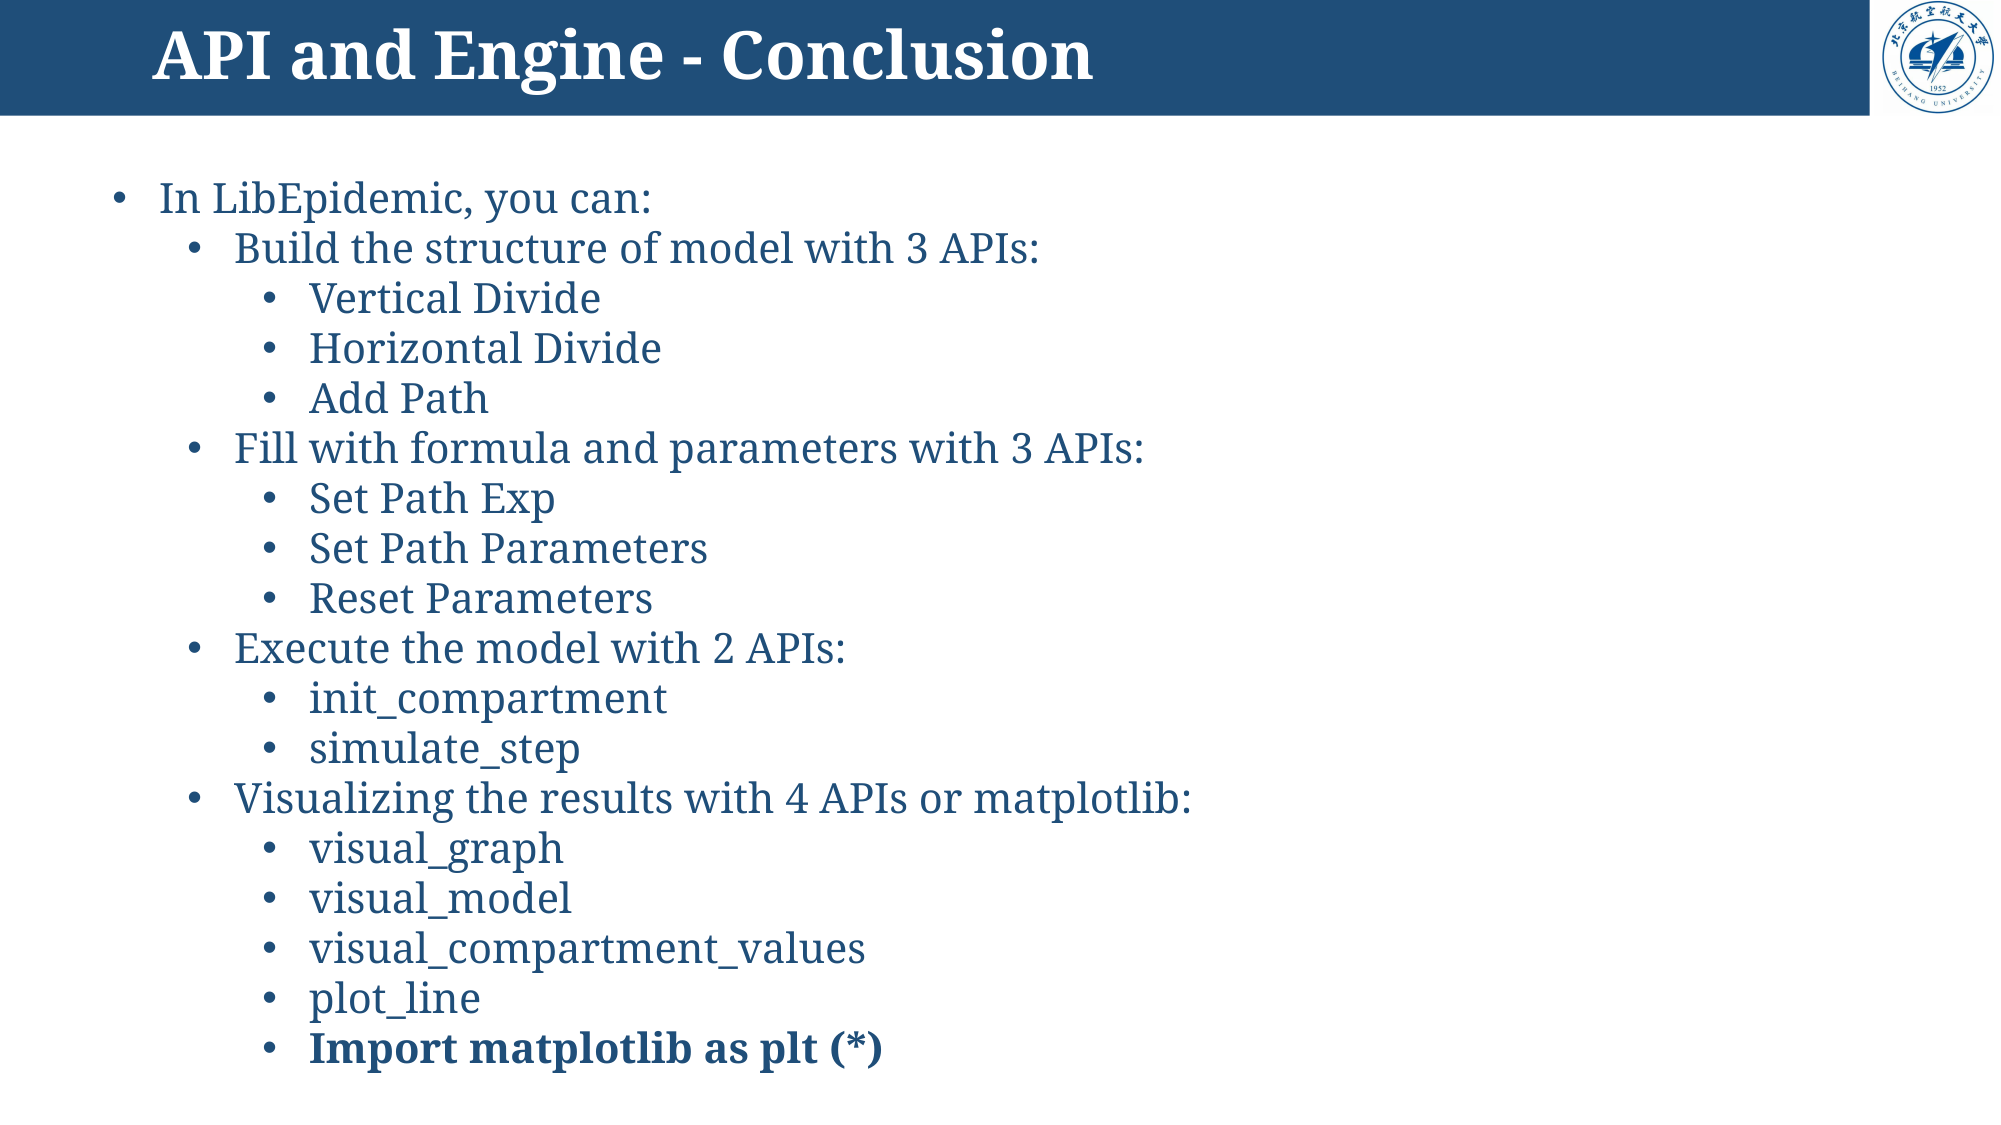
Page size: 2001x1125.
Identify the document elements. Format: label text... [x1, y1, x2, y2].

picture [1874, 0, 2000, 116]
title API and Engine - Conclusion [137, 0, 1863, 116]
text_box In LibEpidemic, you can: Build the structure of model with 3 APIs: Vertical Divide Horizontal Divide Add Path Fill with formula and parameters with 3 APIs: Set Path Exp Set Path Parameters Reset Parameters Execute the model with 2 APIs: init_compartment simulate_step Visualizing the results with 4 APIs or matplotlib: visual_graph visual_model visual_compartment_values plot_line Import matplotlib as plt (*) [97, 164, 1903, 1125]
